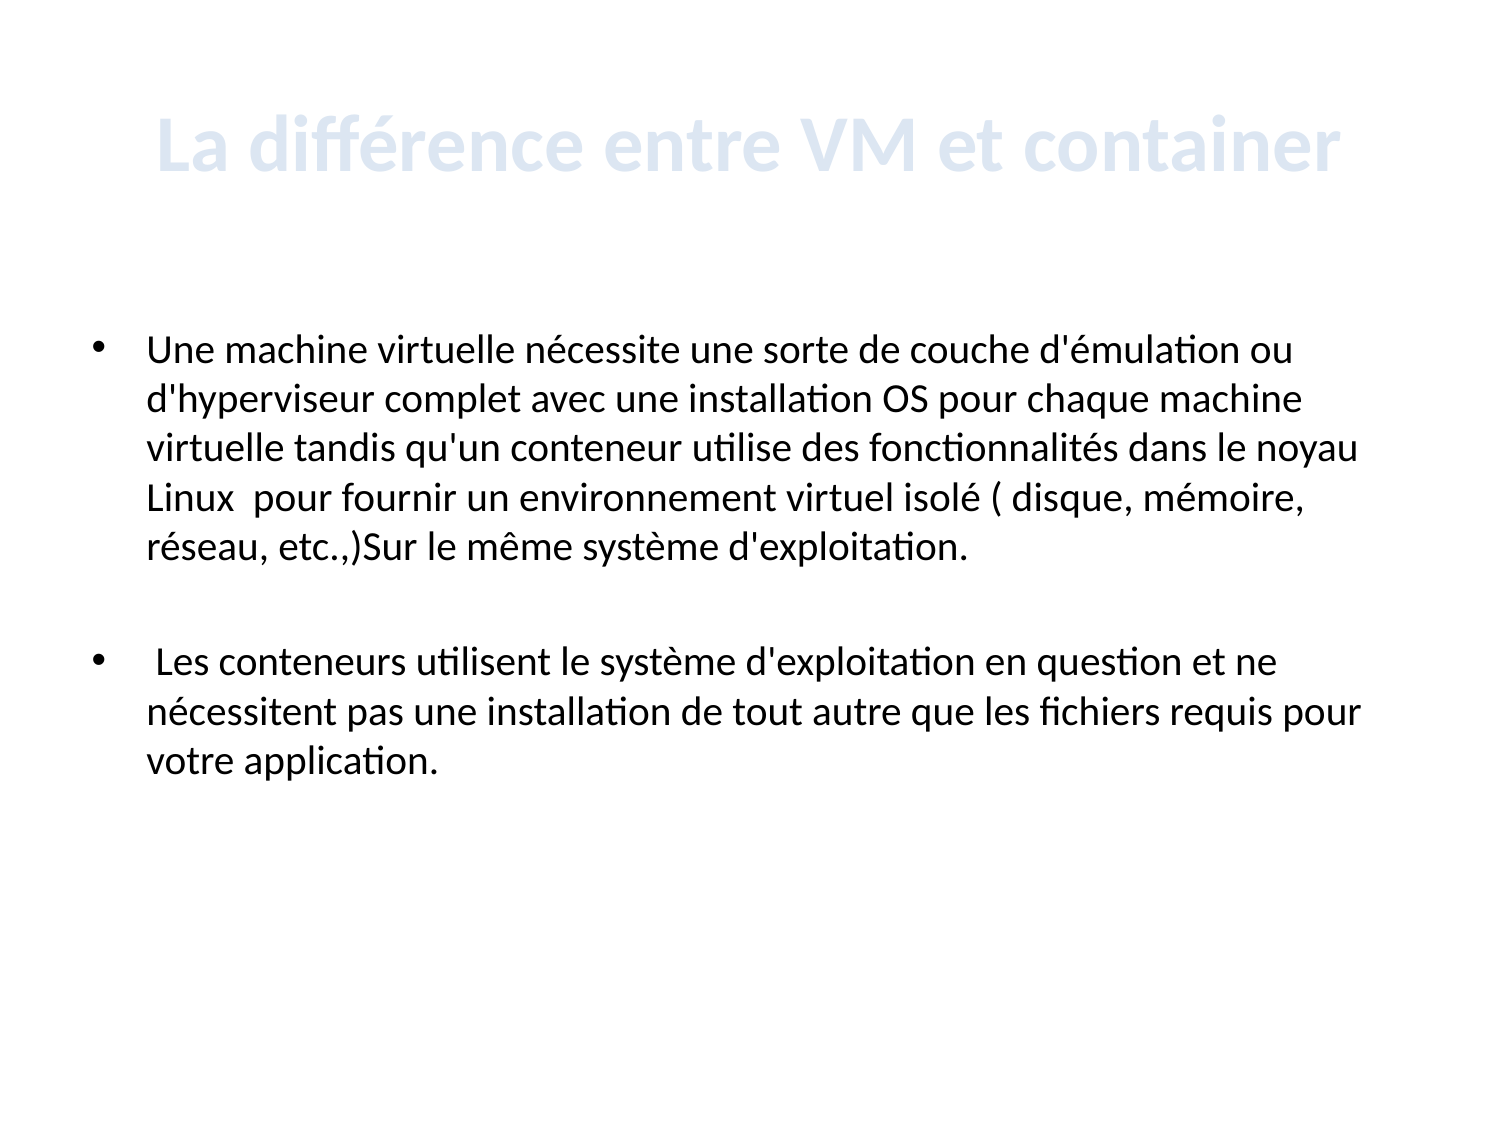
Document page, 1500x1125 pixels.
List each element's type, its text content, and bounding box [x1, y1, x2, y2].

title La différence entre VM et container [75, 45, 1425, 233]
list Une machine virtuelle nécessite une sorte de couche d'émulation ou d'hyperviseur complet avec une installation OS pour chaque machine virtuelle tandis qu'un conteneur utilise des fonctionnalités dans le noyau Linux pour fournir un environnement virtuel isolé ( disque, mémoire, réseau, etc.,)Sur le même système d'exploitation. Les conteneurs utilisent le système d'exploitation en question et ne nécessitent pas une installation de tout autre que les fichiers requis pour votre application. [76, 314, 1427, 799]
